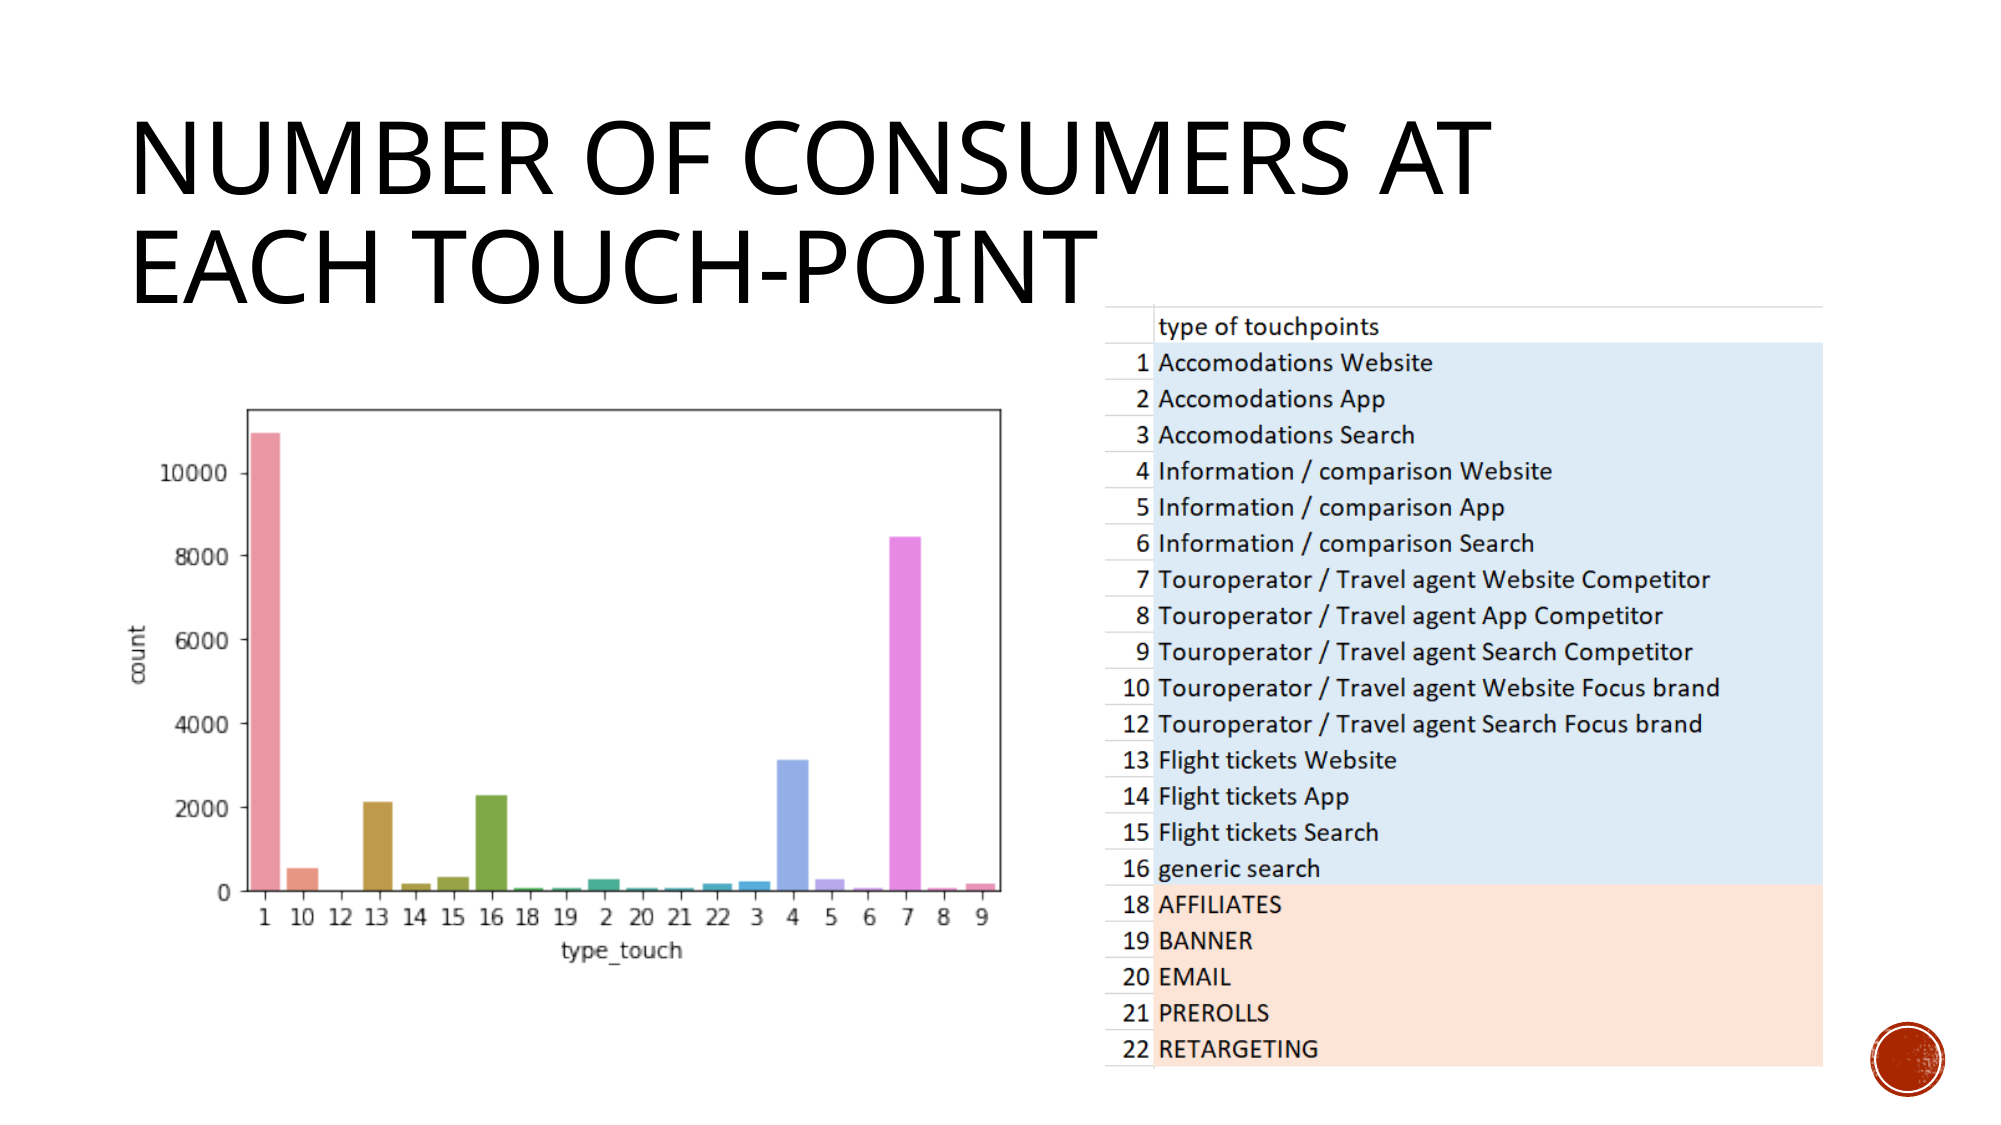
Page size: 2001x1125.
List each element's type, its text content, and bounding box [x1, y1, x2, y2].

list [112, 396, 1016, 977]
picture [1104, 304, 1823, 1069]
picture [1870, 1021, 1946, 1097]
title NUMBER OF CONSUMERS AT EACH TOUCH-POINT [112, 110, 1525, 323]
